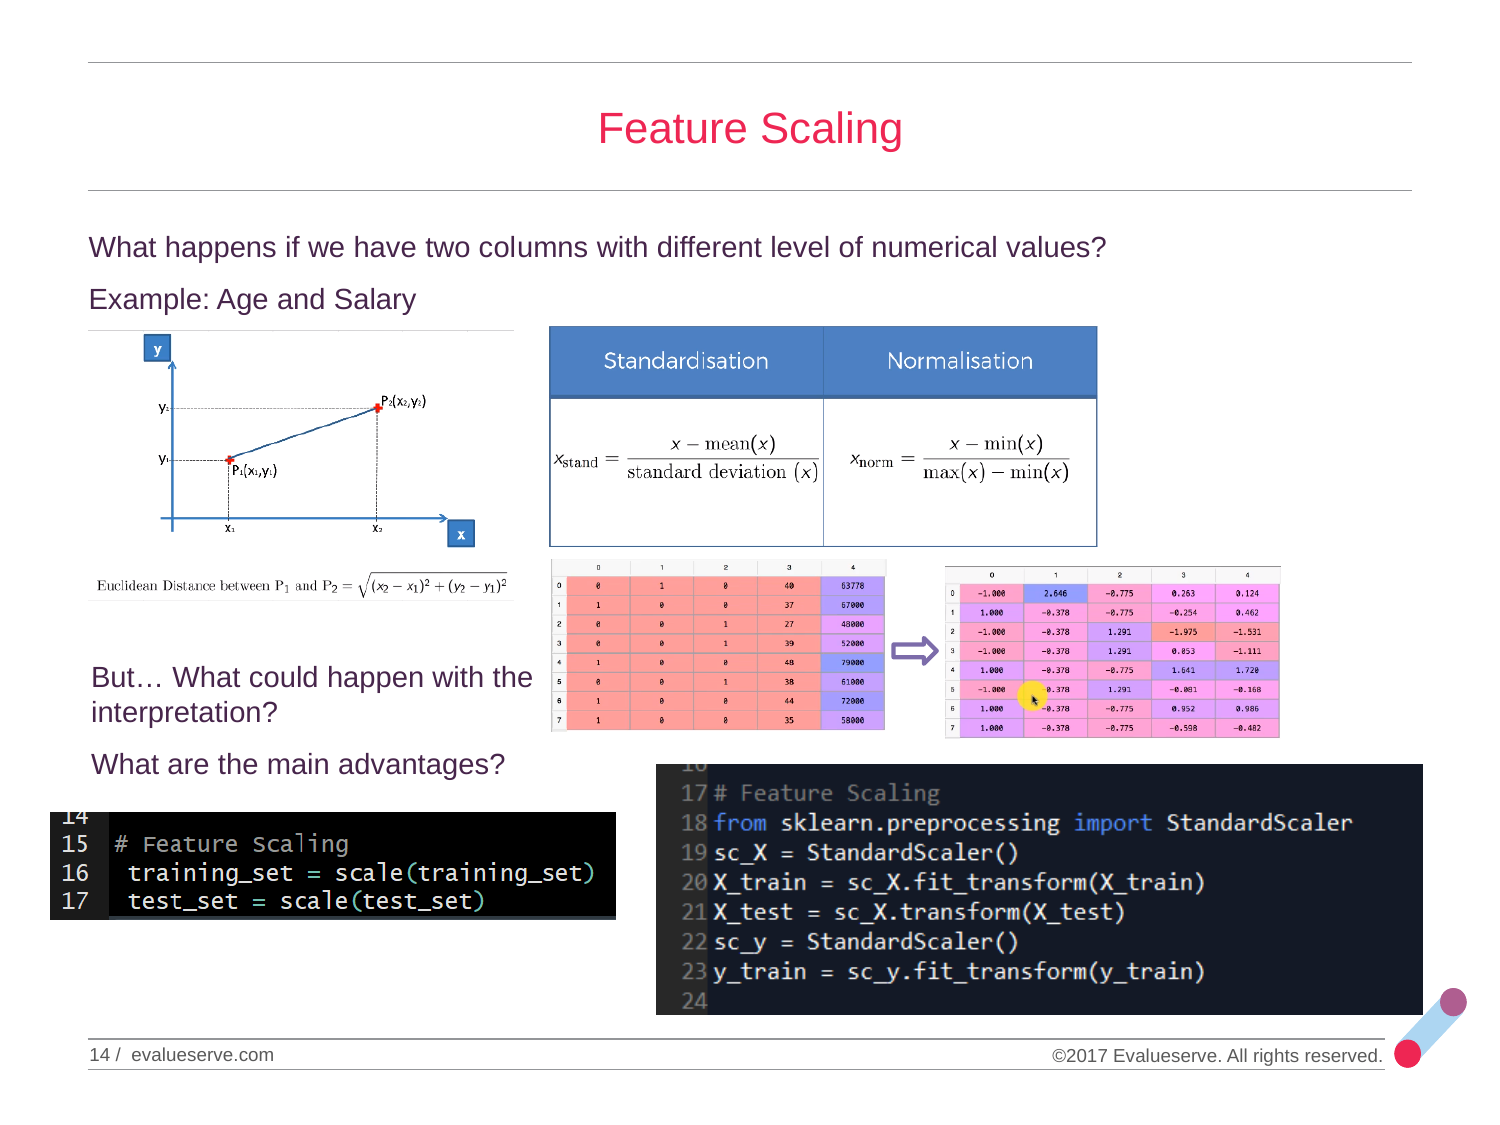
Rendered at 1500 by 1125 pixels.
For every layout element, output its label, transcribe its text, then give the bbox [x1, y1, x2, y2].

list What happens if we have two columns with different level of numerical values? Example: Age and Salary [88, 222, 1412, 440]
picture [517, 304, 1281, 739]
picture [49, 812, 616, 920]
title Feature Scaling [88, 92, 1413, 210]
text_box But… What could happen with the interpretation? What are the main advantages? [90, 651, 588, 810]
picture [656, 764, 1423, 1016]
text_box [891, 636, 939, 666]
footer ©2017 Evalueserve. All rights reserved. [908, 1041, 1384, 1069]
picture [88, 330, 514, 602]
slide_number 14 / evalueserve.com [89, 1039, 311, 1069]
